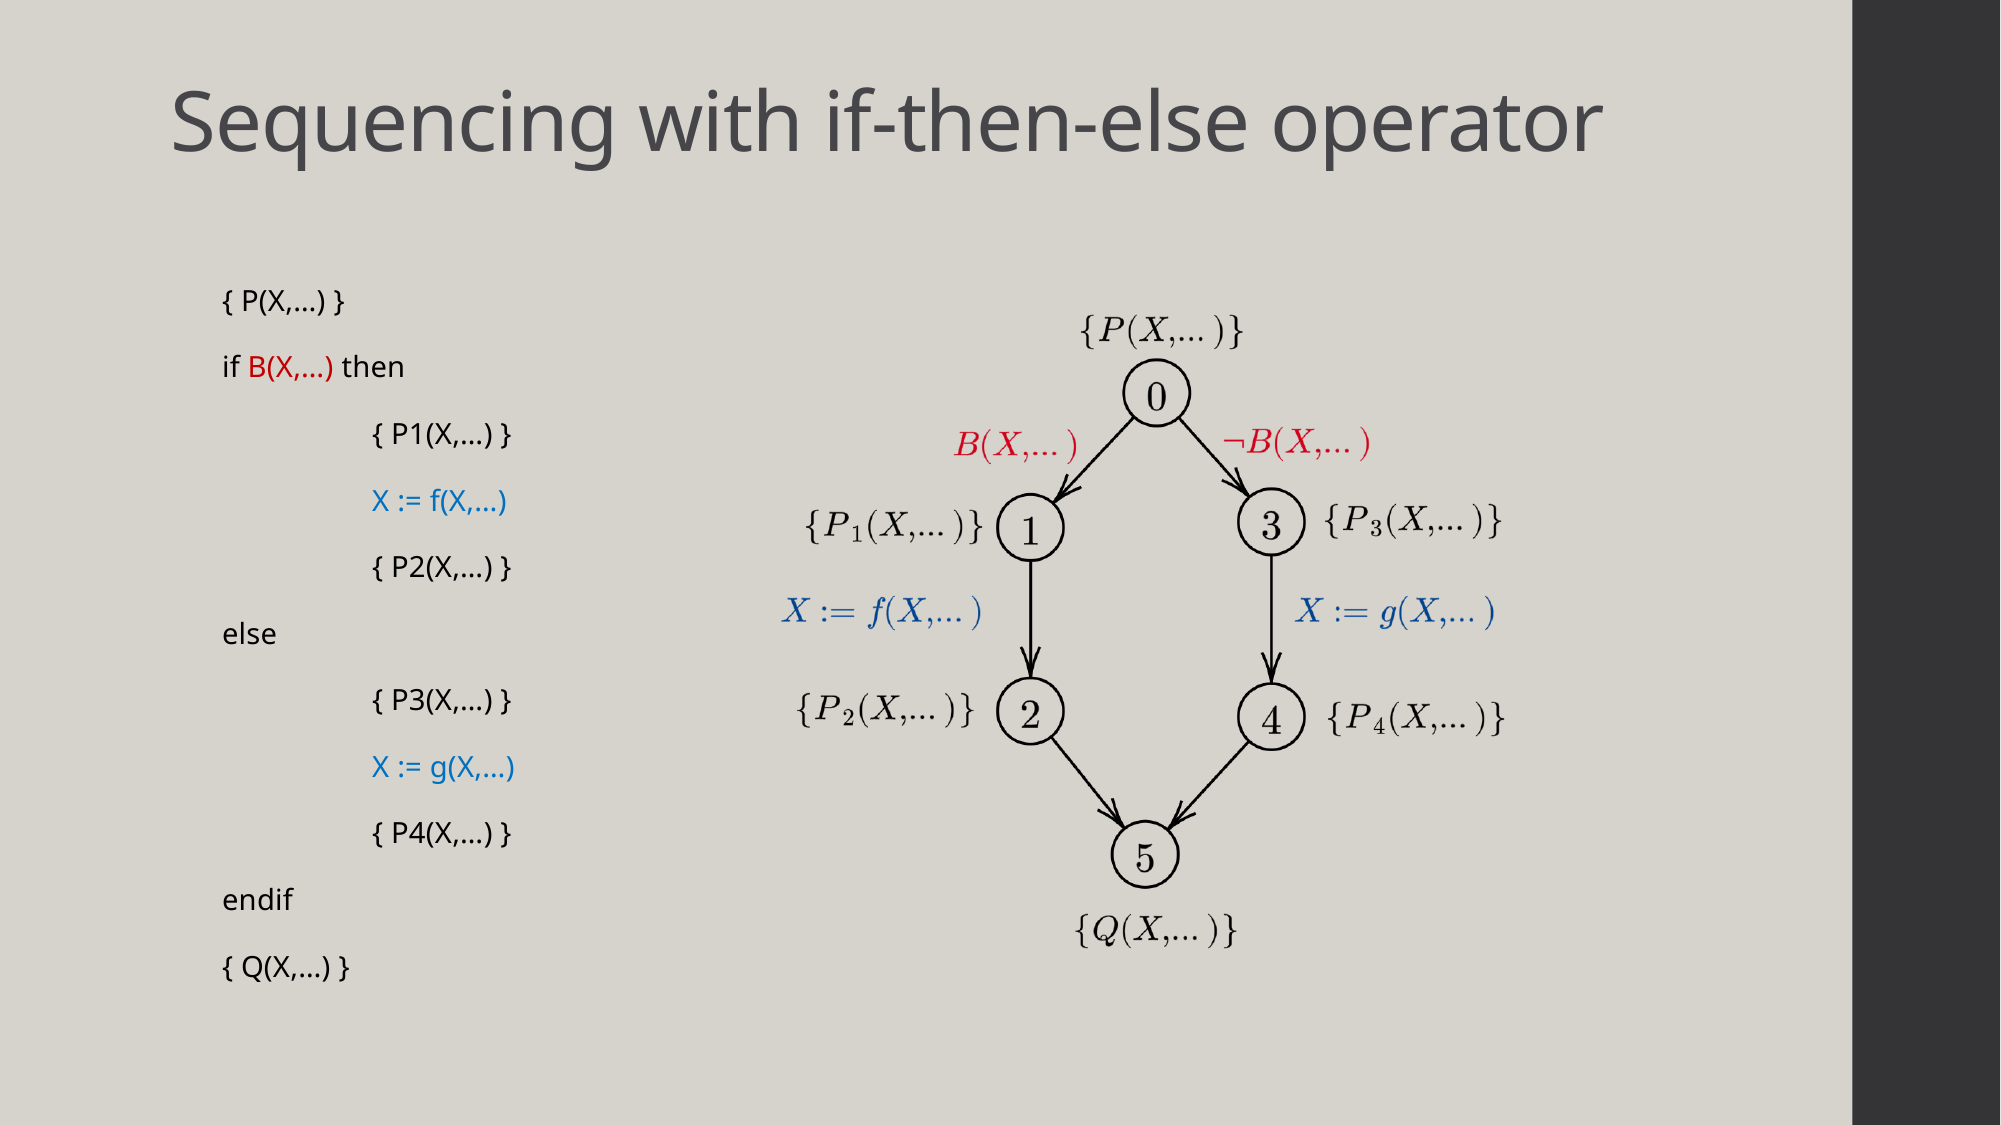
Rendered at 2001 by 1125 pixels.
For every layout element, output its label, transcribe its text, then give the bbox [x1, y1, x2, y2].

title Sequencing with if-then-else operator [155, 60, 1746, 278]
picture [745, 277, 1587, 991]
list { P(X,…) } if B(X,…) then { P1(X,…) } X := f(X,…) { P2(X,…) } else { P3(X,…) } X := g(X,…) { P4(X,…) } endif { Q(X,…) } [206, 277, 580, 991]
